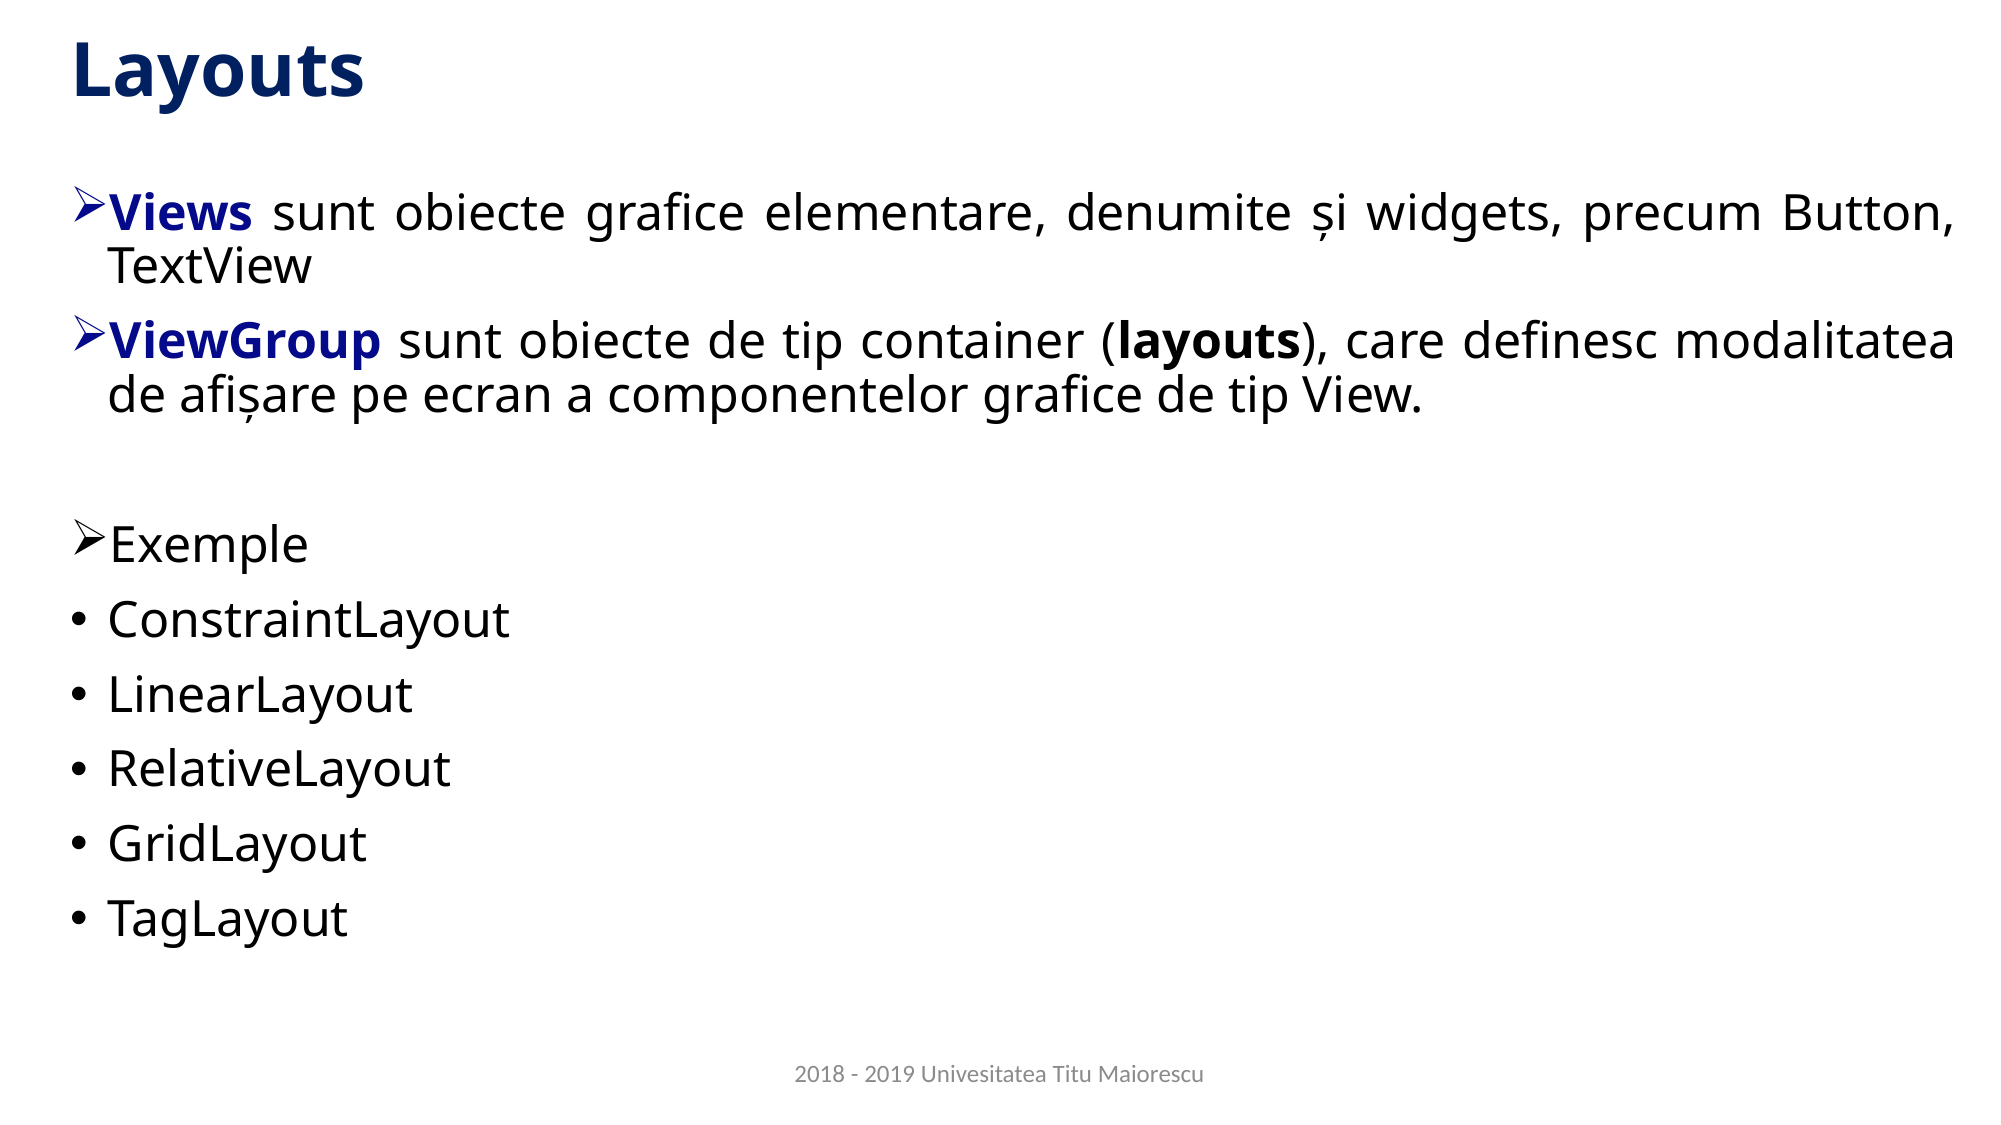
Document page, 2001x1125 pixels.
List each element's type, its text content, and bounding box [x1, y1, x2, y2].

footer 2018 - 2019 Univesitatea Titu Maiorescu [662, 1042, 1338, 1103]
list Views sunt obiecte grafice elementare, denumite și widgets, precum Button, TextView ViewGroup sunt obiecte de tip container (layouts), care definesc modalitatea de afișare pe ecran a componentelor grafice de tip View. Exemple ConstraintLayout LinearLayout RelativeLayout GridLayout TagLayout [55, 179, 1973, 1034]
title Layouts [55, 0, 1973, 145]
